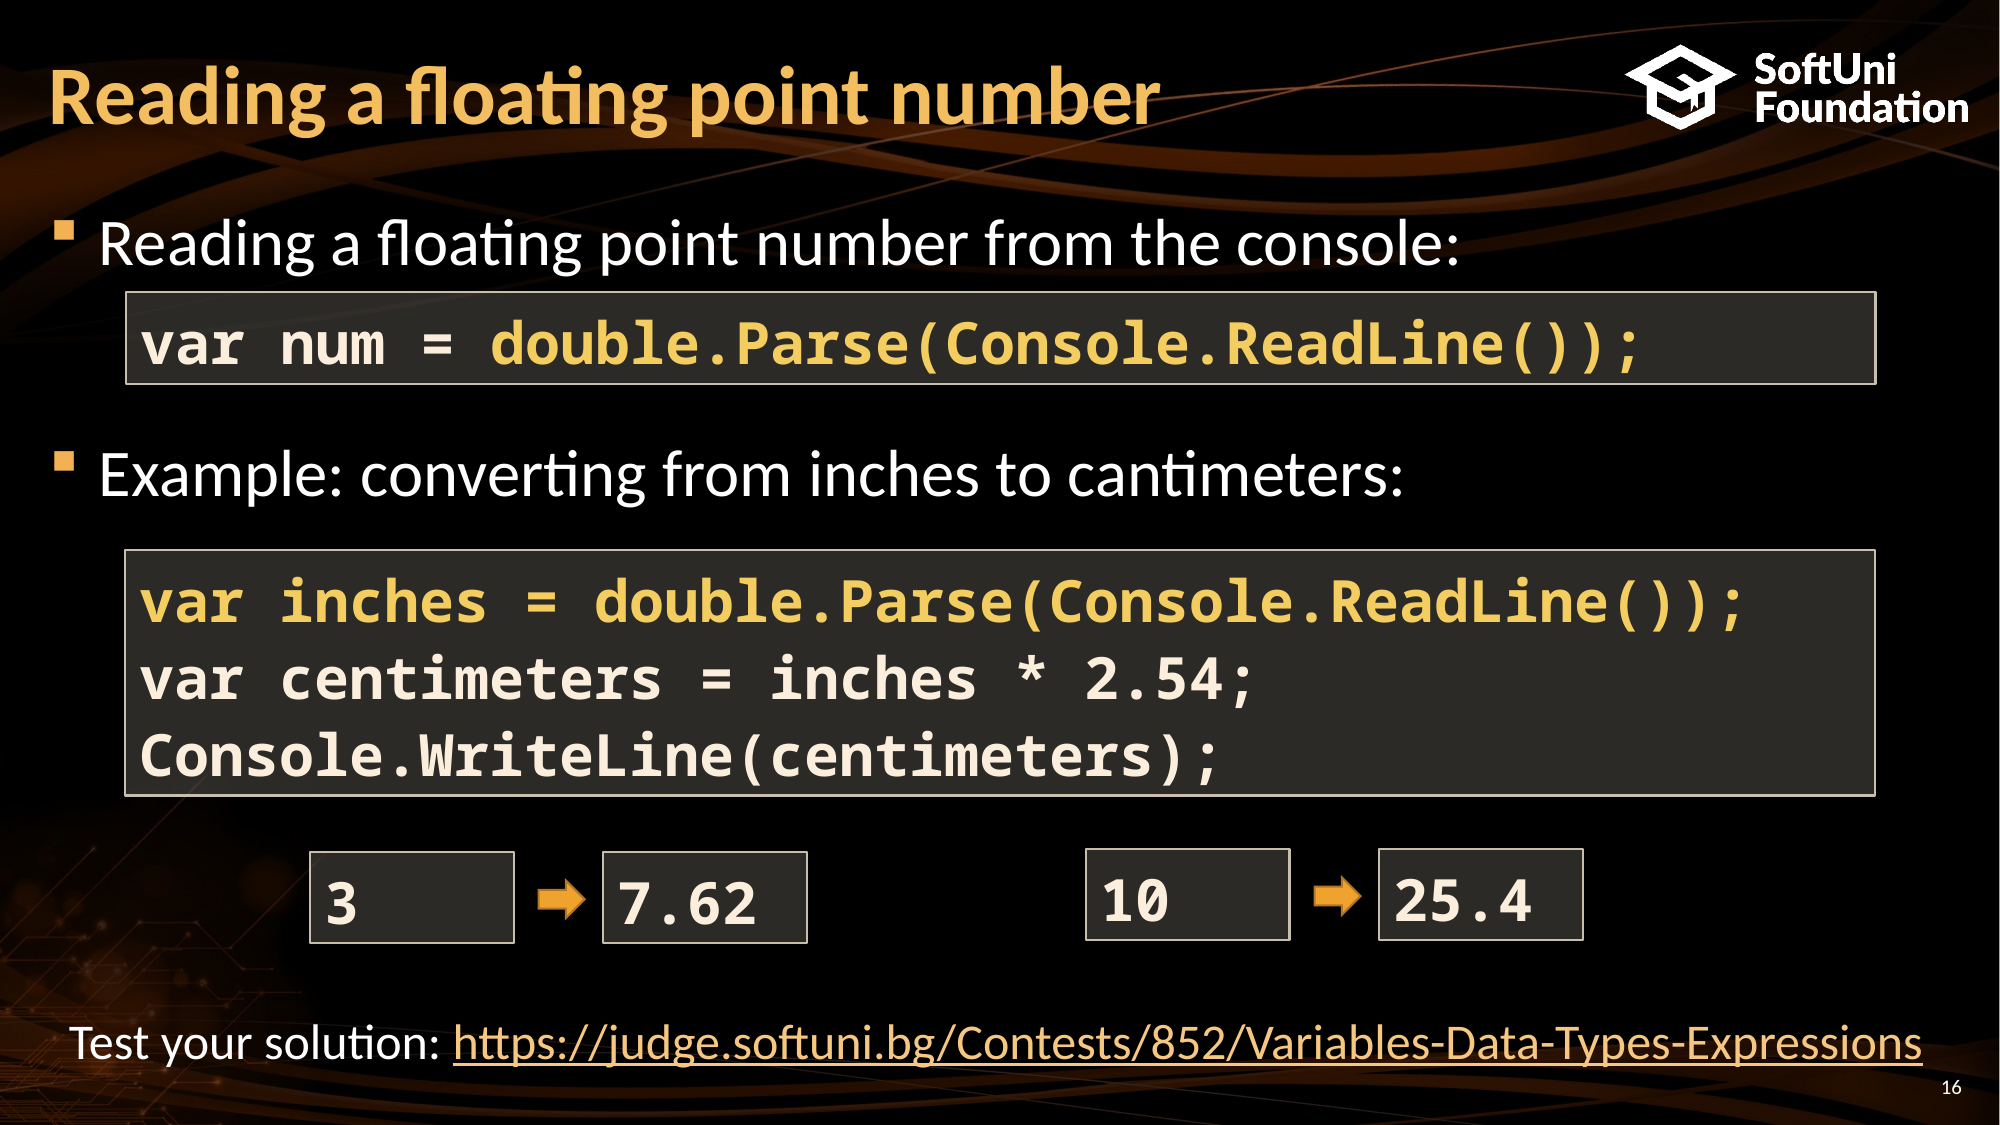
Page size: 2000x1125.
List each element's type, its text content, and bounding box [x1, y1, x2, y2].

text_box Test your solution: https://judge.softuni.bg/Contests/852/Variables-Data-Types-Expressions [54, 1002, 1991, 1077]
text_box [309, 851, 808, 941]
text_box var inches = double.Parse(Console.ReadLine()); var centimeters = inches * 2.54; Console.WriteLine(centimeters); [124, 549, 1875, 796]
title Reading a floating point number [30, 6, 1602, 189]
slide_number 16 [1897, 1077, 1968, 1103]
picture [0, 0, 2000, 1125]
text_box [1085, 848, 1584, 938]
text_box var num = double.Parse(Console.ReadLine()); [125, 292, 1876, 384]
list Reading a floating point number from the console: Example: converting from inches to cantimeters: [31, 188, 1968, 1103]
